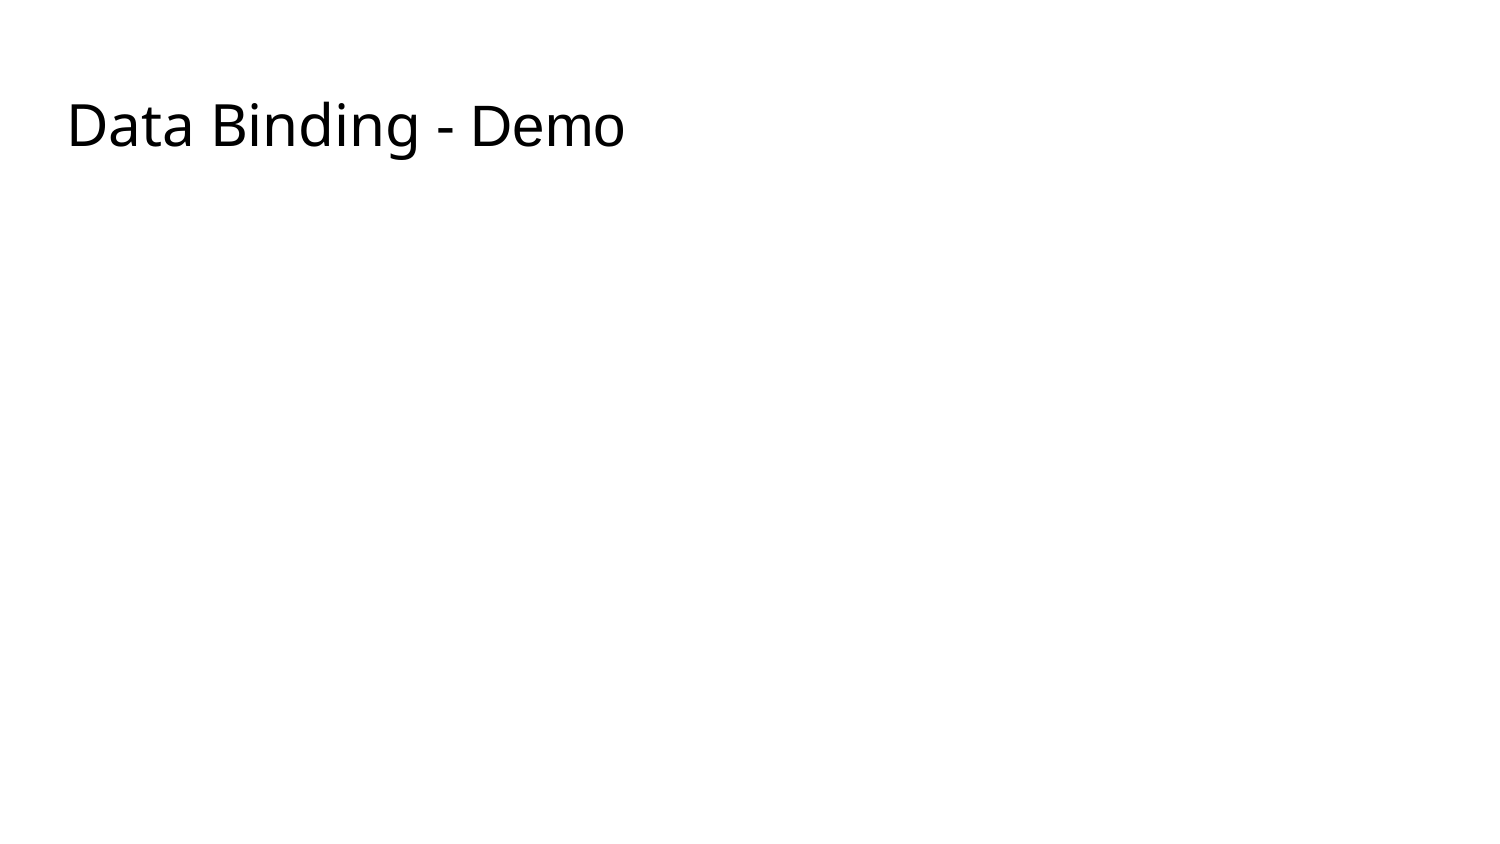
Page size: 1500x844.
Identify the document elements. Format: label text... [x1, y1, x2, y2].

title Data Binding - Demo [51, 72, 1449, 167]
